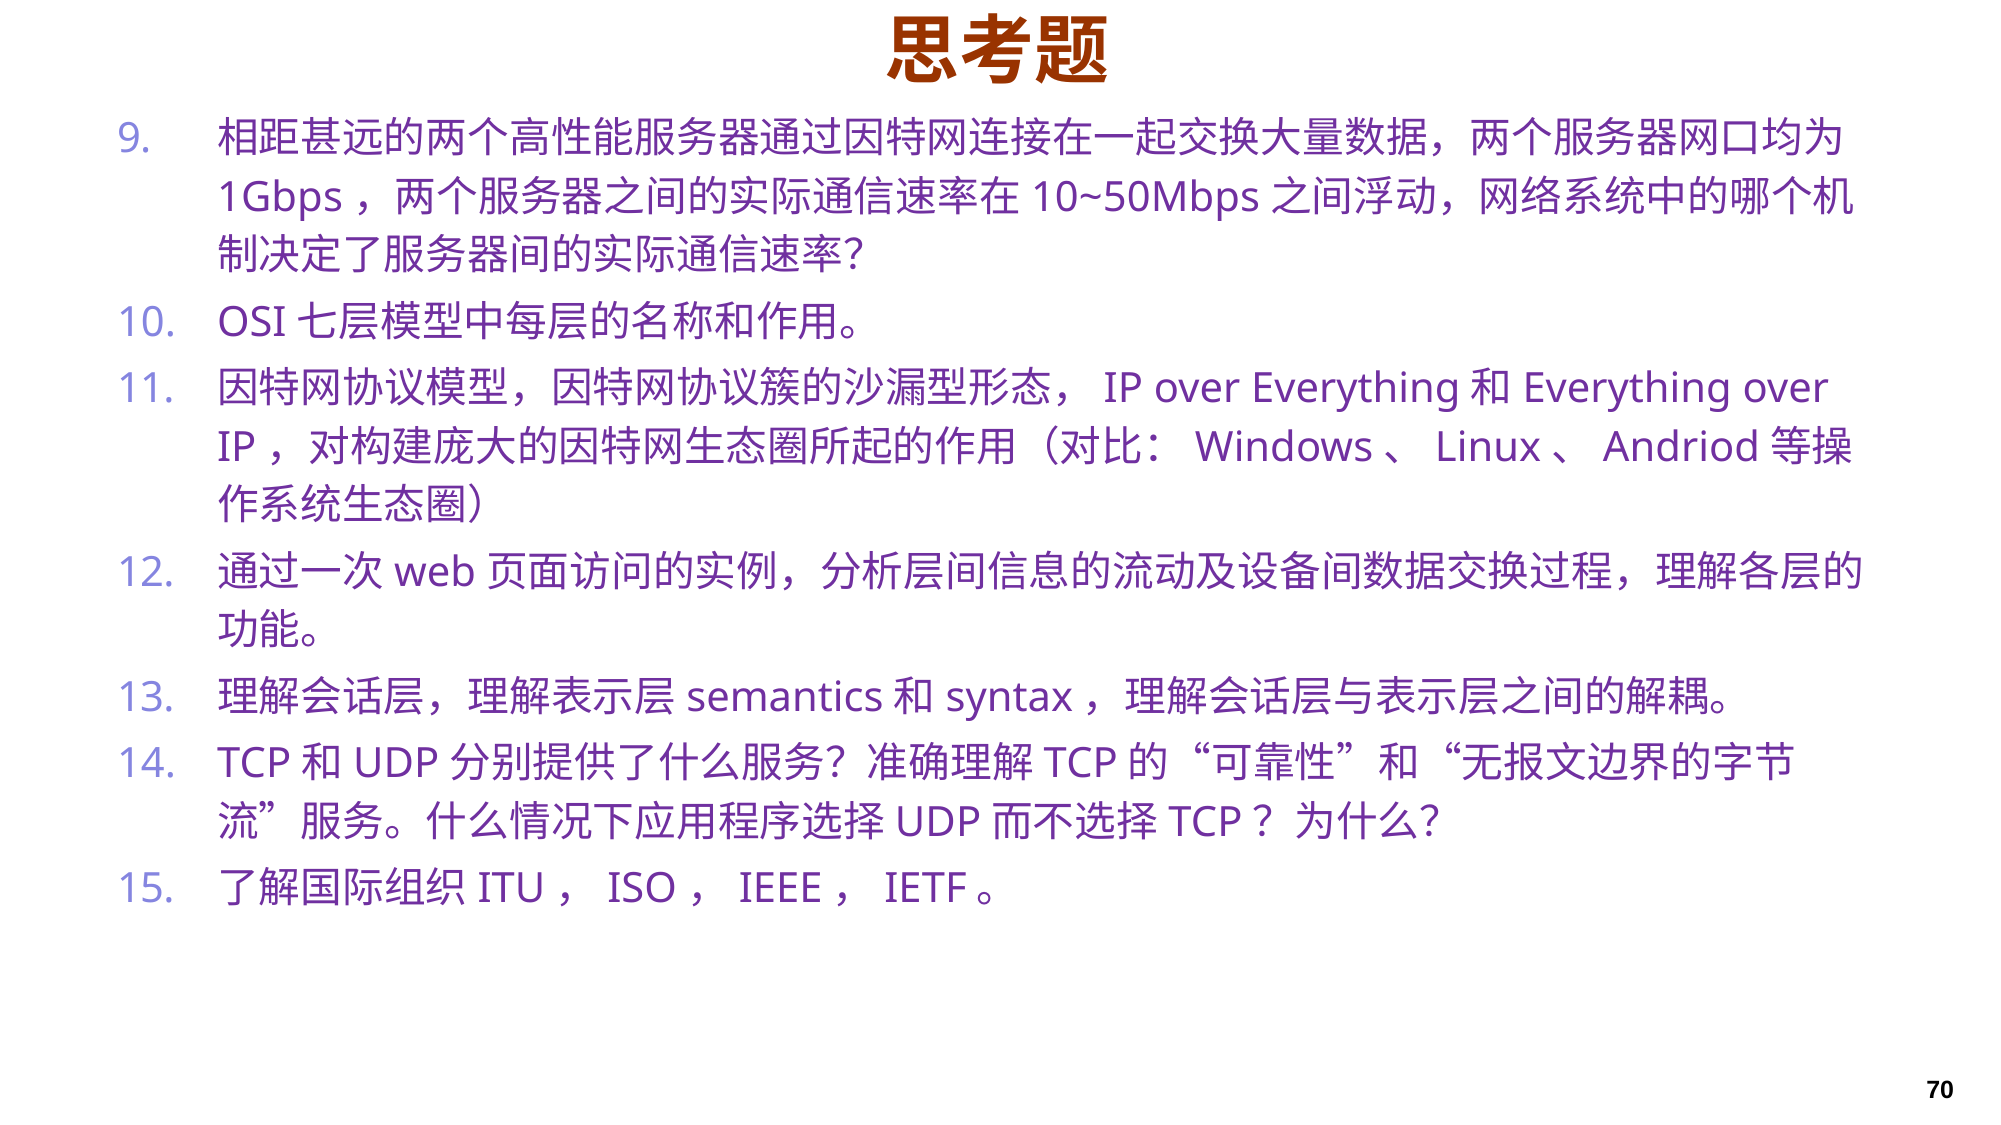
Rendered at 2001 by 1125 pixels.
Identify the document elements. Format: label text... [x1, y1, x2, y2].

list 相距甚远的两个高性能服务器通过因特网连接在一起交换大量数据，两个服务器网口均为1Gbps，两个服务器之间的实际通信速率在10~50Mbps之间浮动，网络系统中的哪个机制决定了服务器间的实际通信速率？ OSI七层模型中每层的名称和作用。 因特网协议模型，因特网协议簇的沙漏型形态，IP over Everything和Everything over IP，对构建庞大的因特网生态圈所起的作用（对比：Windows、Linux、Andriod等操作系统生态圈） 通过一次web页面访问的实例，分析层间信息的流动及设备间数据交换过程，理解各层的功能。 理解会话层，理解表示层semantics和syntax，理解会话层与表示层之间的解耦。 TCP和UDP分别提供了什么服务？准确理解TCP的“可靠性”和“无报文边界的字节流”服务。什么情况下应用程序选择UDP而不选择TCP？为什么？ 了解国际组织ITU，ISO，IEEE，IETF。 [102, 95, 1893, 1086]
title 思考题 [275, 0, 1719, 95]
